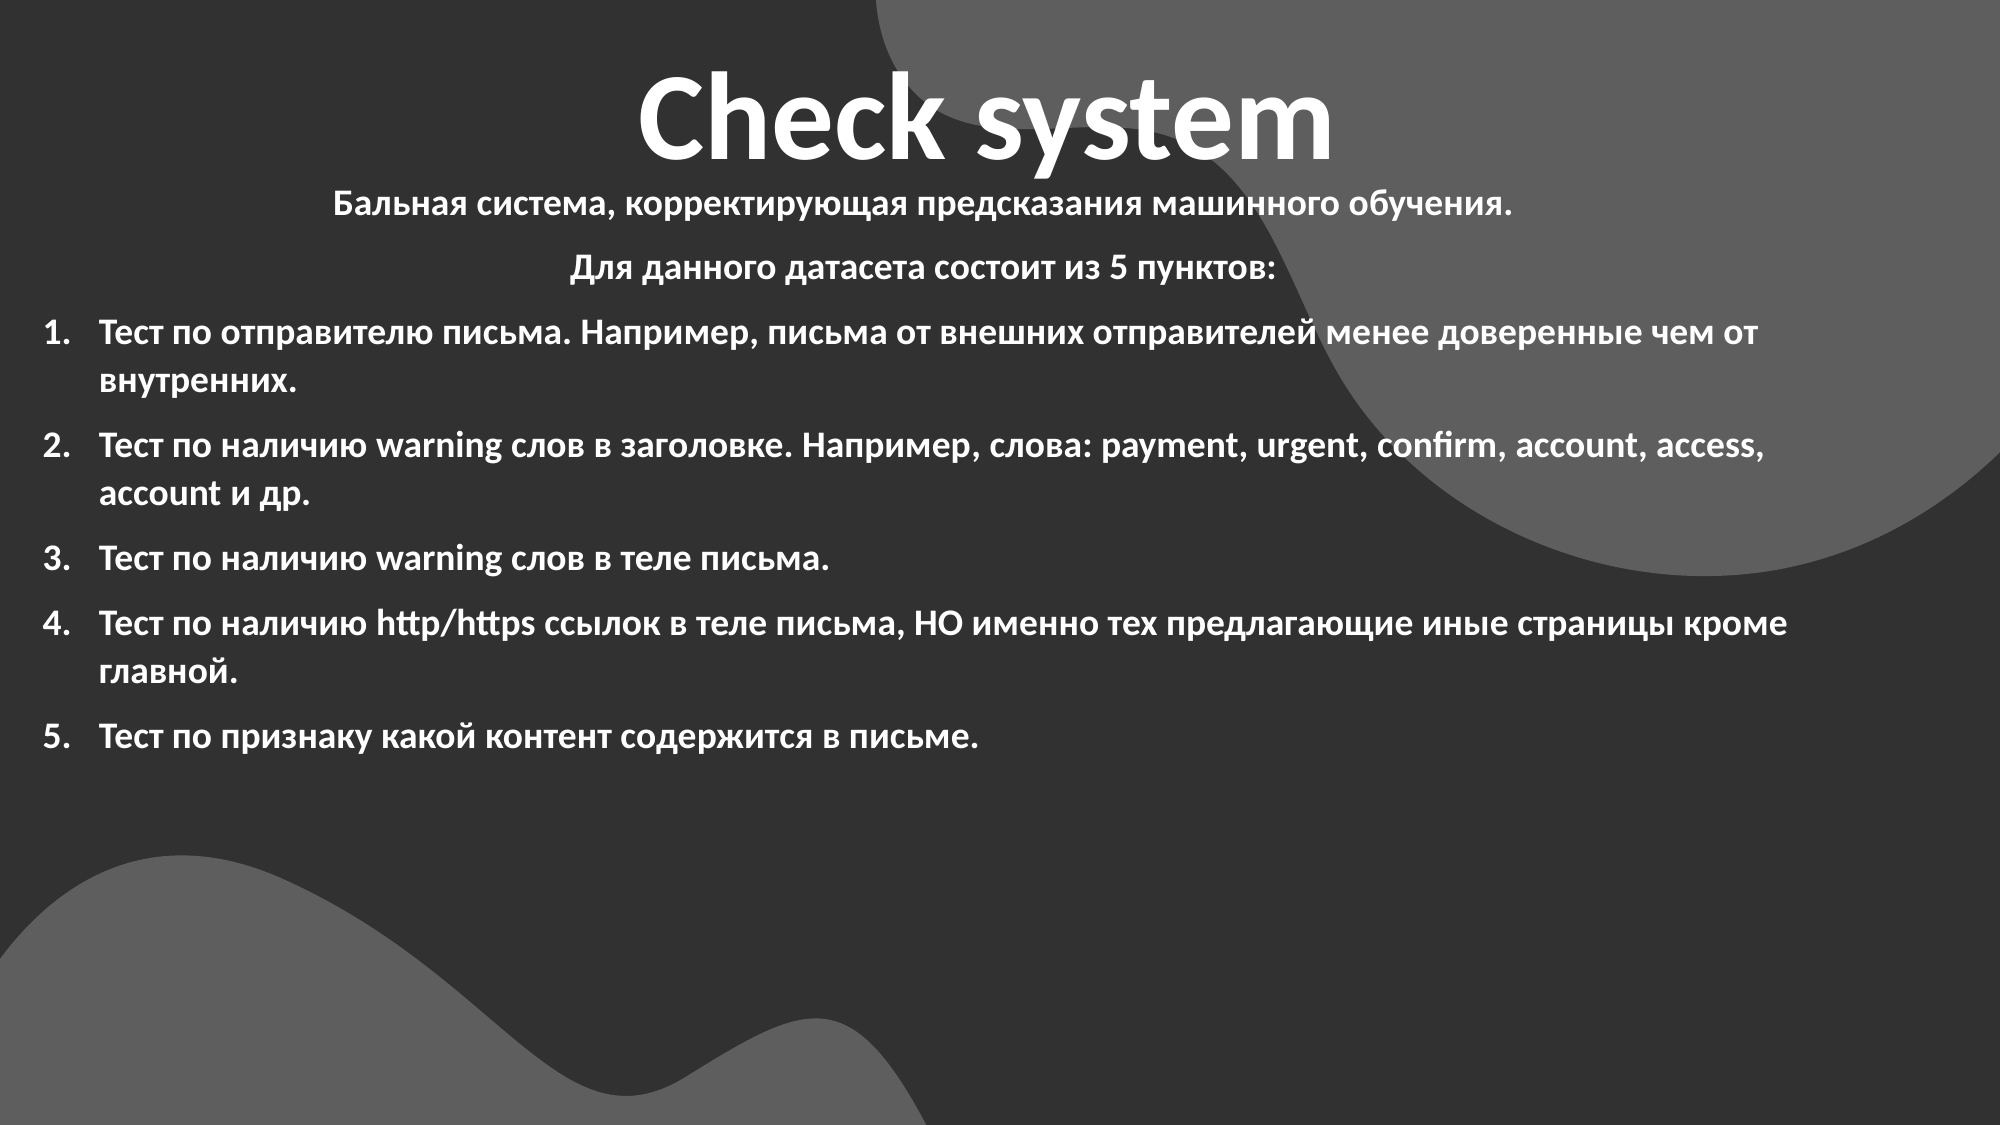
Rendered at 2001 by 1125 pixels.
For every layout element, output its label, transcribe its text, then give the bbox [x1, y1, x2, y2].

text_box Бальная система, корректирующая предсказания машинного обучения. Для данного датасета состоит из 5 пунктов: Тест по отправителю письма. Например, письма от внешних отправителей менее доверенные чем от внутренних. Тест по наличию warning слов в заголовке. Например, слова: payment, urgent, confirm, account, access, account и др. Тест по наличию warning слов в теле письма. Тест по наличию http/https ссылок в теле письма, НО именно тех предлагающие иные страницы кроме главной. Тест по признаку какой контент содержится в письме. [27, 167, 1820, 763]
list Check system [321, 15, 1655, 167]
text_box [0, 855, 927, 1125]
text_box [875, 0, 2000, 560]
